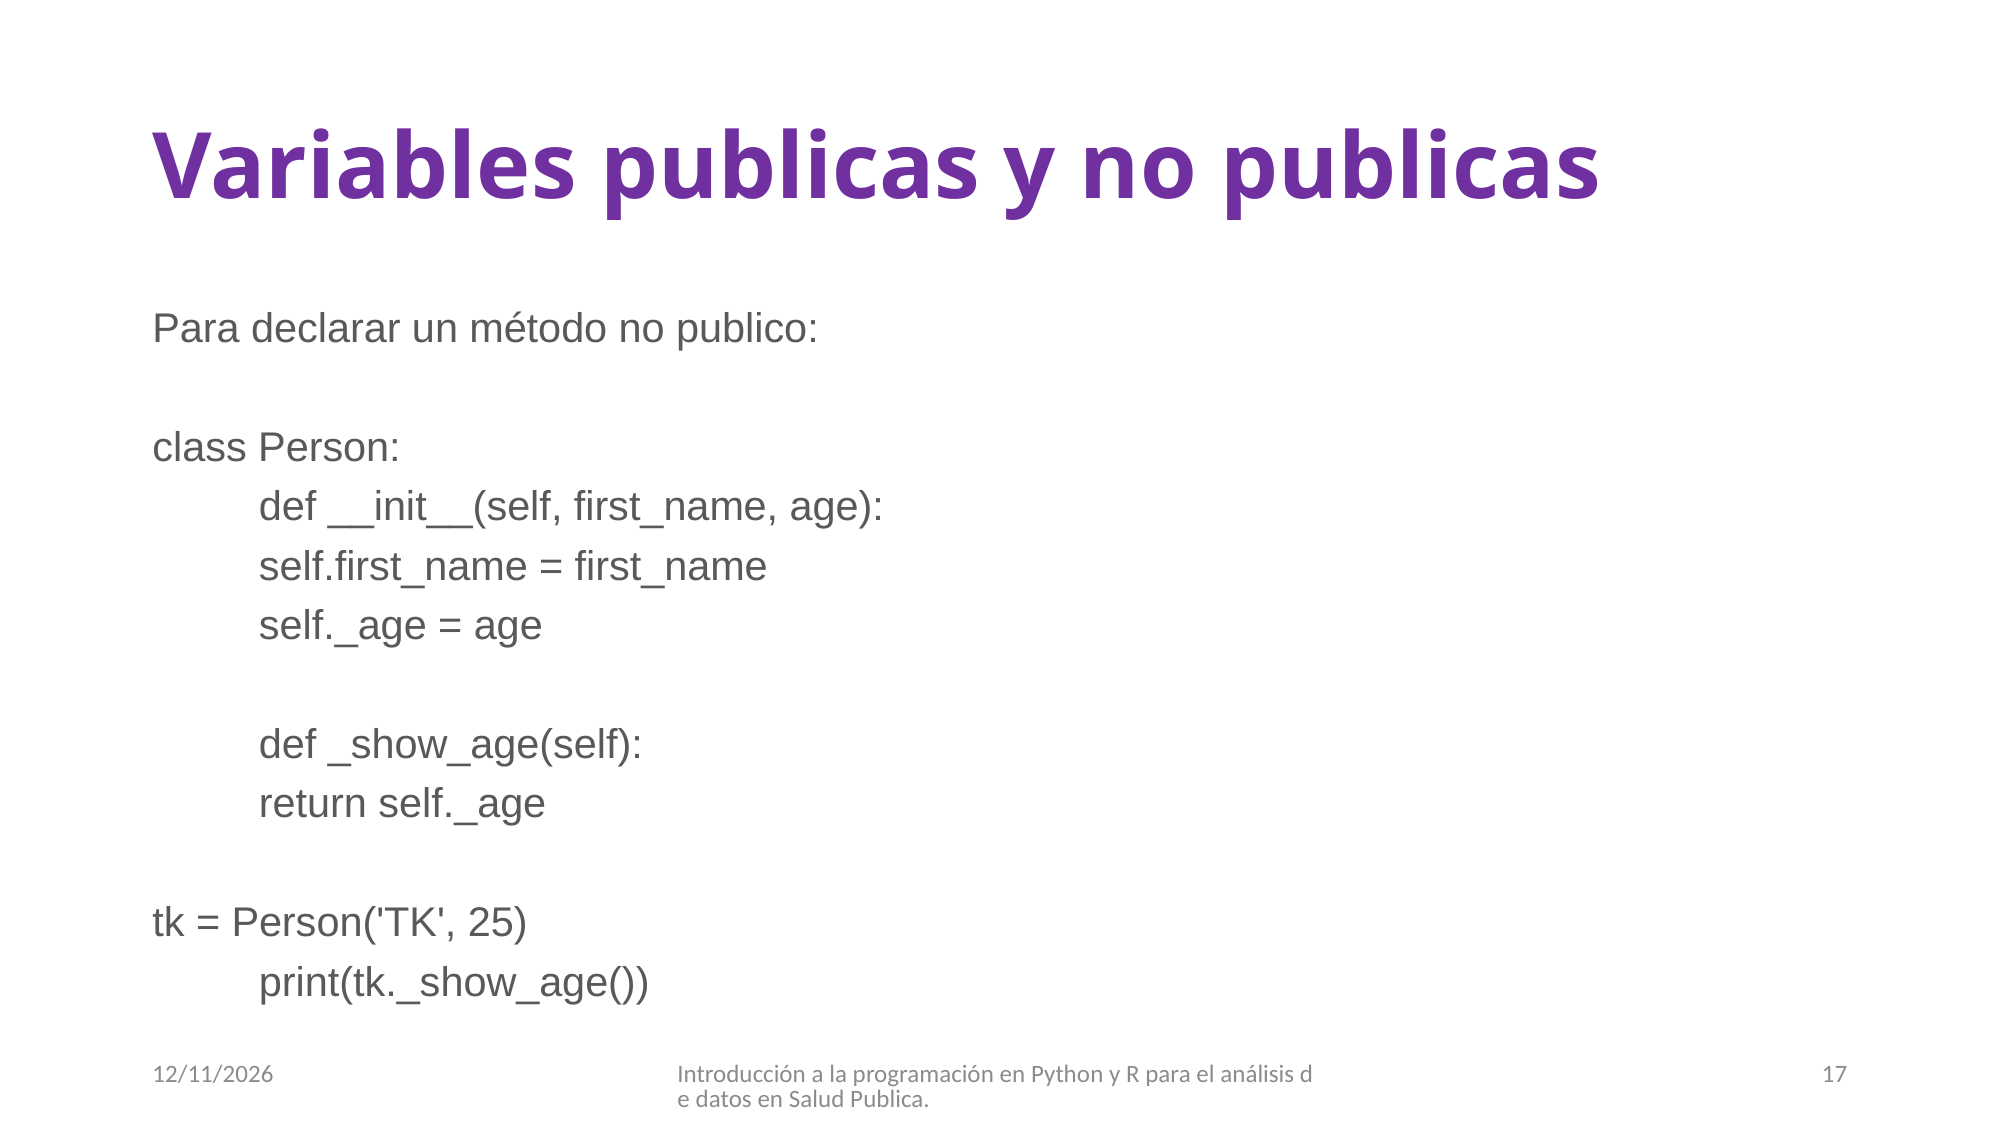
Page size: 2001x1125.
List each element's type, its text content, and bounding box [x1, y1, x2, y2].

list Para declarar un método no publico: class Person: def __init__(self, first_name, age): self.first_name = first_name self._age = age def _show_age(self): return self._age tk = Person('TK', 25) print(tk._show_age()) [137, 299, 1863, 1014]
footer Introducción a la programación en Python y R para el análisis de datos en Salud Publica. [662, 1042, 1338, 1103]
slide_number 17 [1412, 1042, 1863, 1103]
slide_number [137, 1042, 588, 1103]
title Variables publicas y no publicas [137, 59, 1863, 278]
